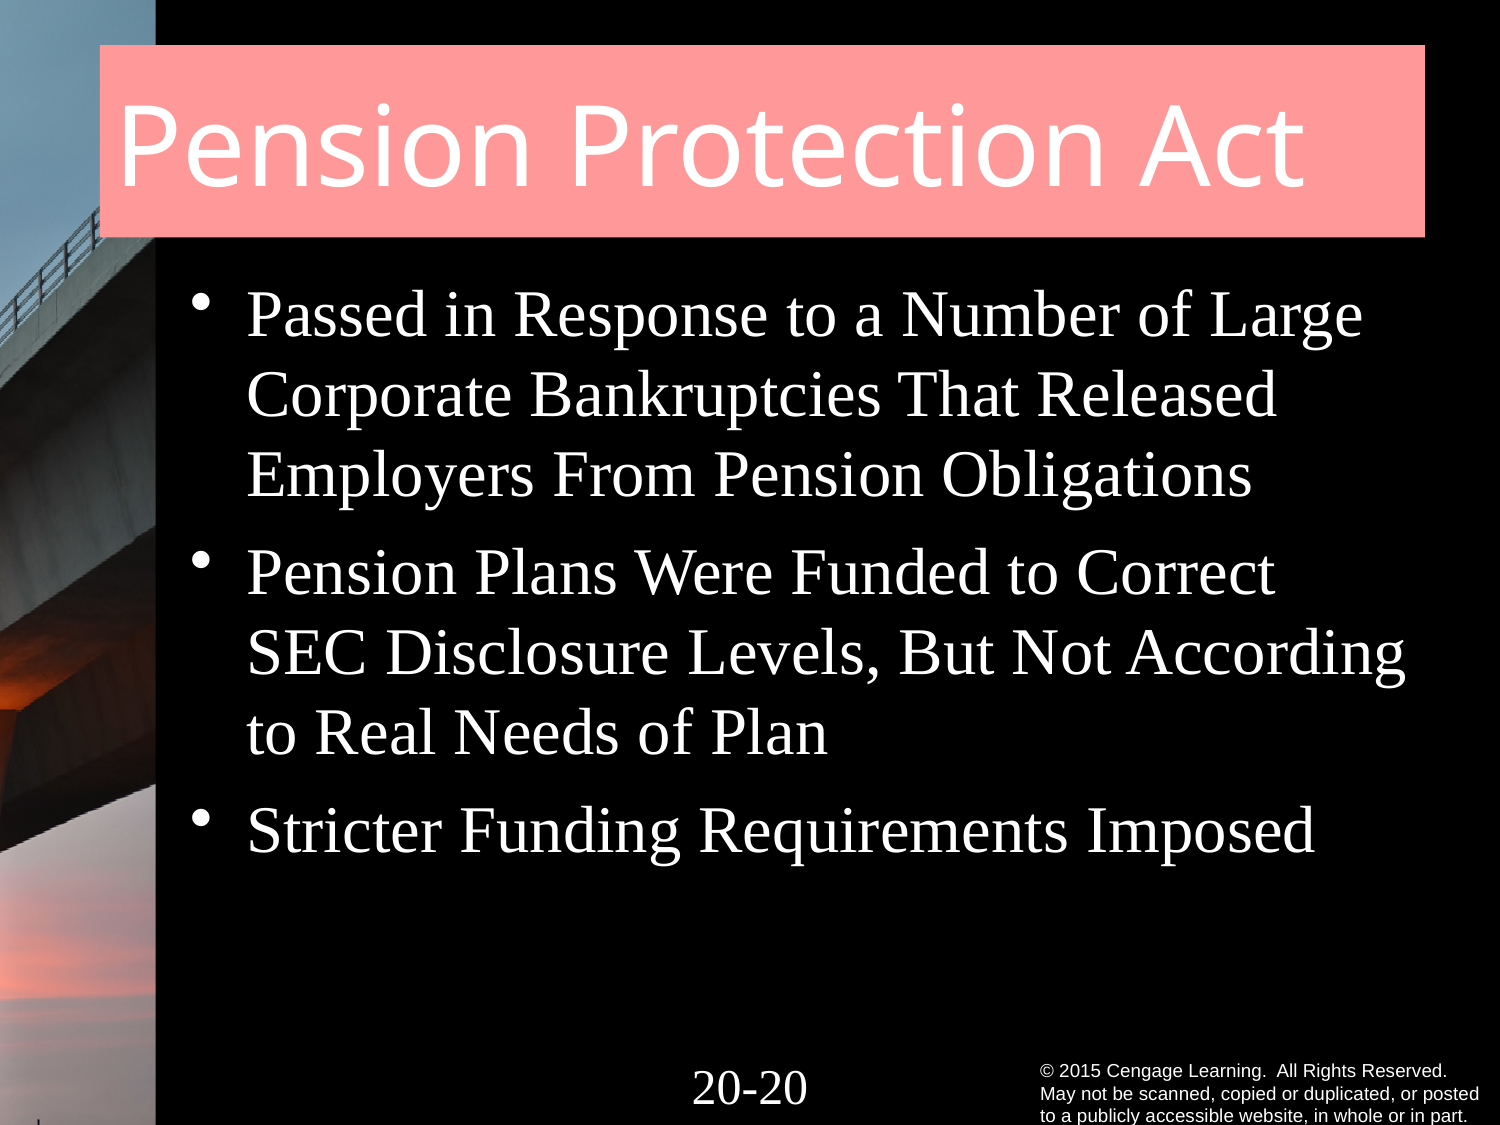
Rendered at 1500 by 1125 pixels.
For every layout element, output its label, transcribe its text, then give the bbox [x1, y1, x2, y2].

title Pension Protection Act [99, 44, 1426, 238]
picture [0, 0, 155, 1125]
slide_number 20-19 [574, 1046, 926, 1125]
list Passed in Response to a Number of Large Corporate Bankruptcies That Released Employers From Pension Obligations Pension Plans Were Funded to Correct SEC Disclosure Levels, But Not According to Real Needs of Plan Stricter Funding Requirements Imposed [174, 262, 1425, 1005]
